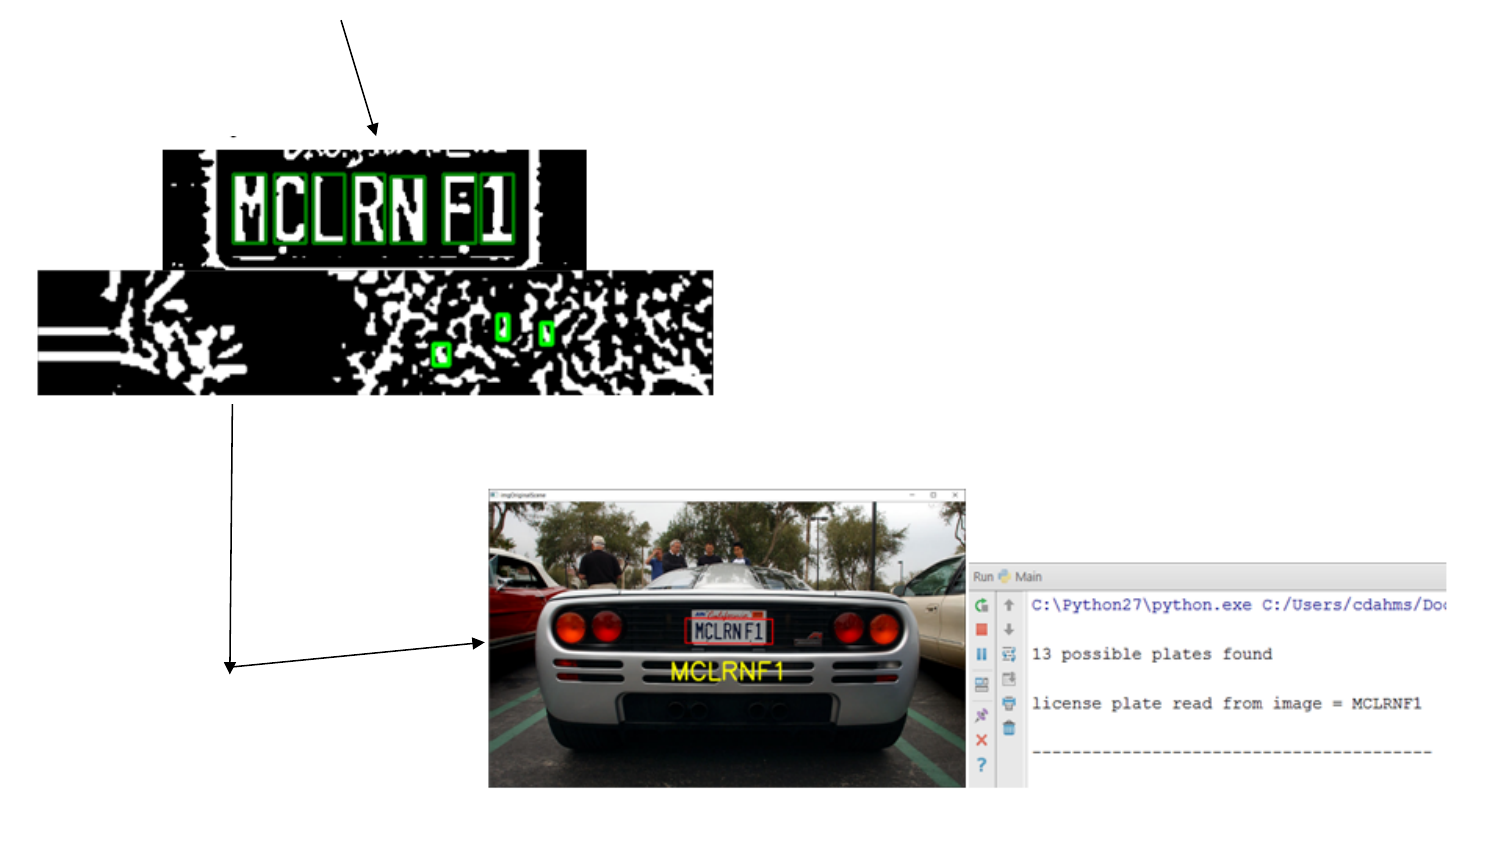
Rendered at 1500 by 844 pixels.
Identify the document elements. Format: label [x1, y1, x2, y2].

text_box [232, 642, 485, 668]
text_box [340, 19, 377, 137]
text_box [229, 403, 233, 643]
picture [484, 485, 1456, 799]
picture [29, 135, 723, 409]
